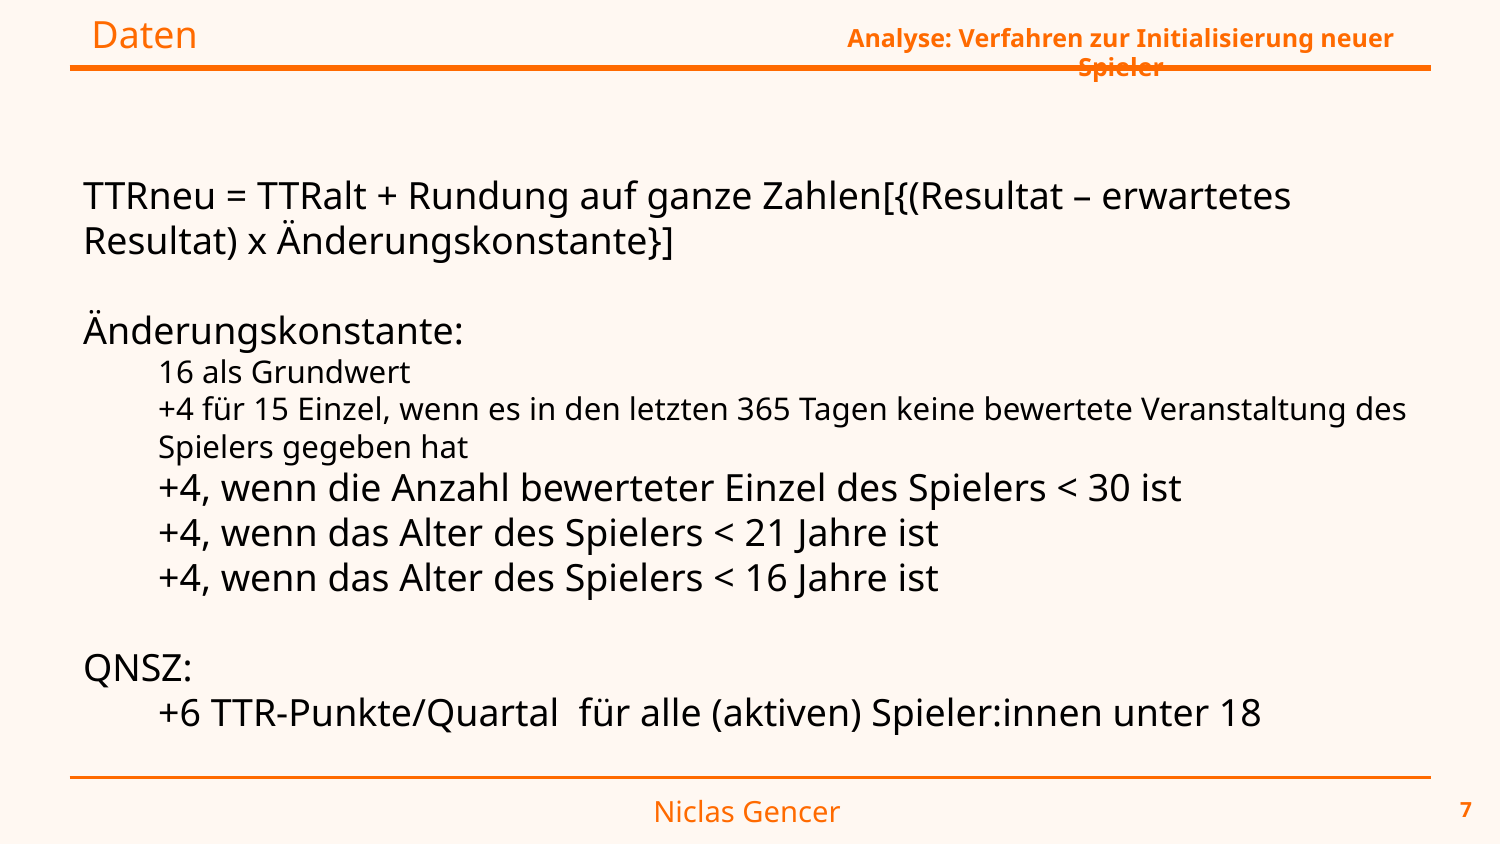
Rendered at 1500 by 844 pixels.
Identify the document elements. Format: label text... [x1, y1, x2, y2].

slide_number 7 [1431, 778, 1500, 844]
text_box Daten [76, 0, 650, 68]
text_box TTRneu = TTRalt + Rundung auf ganze Zahlen[{(Resultat – erwartetes Resultat) x Änderungskonstante}] Änderungskonstante: 16 als Grundwert +4 für 15 Einzel, wenn es in den letzten 365 Tagen keine bewertete Veranstaltung des Spielers gegeben hat +4, wenn die Anzahl bewerteter Einzel des Spielers < 30 ist +4, wenn das Alter des Spielers < 21 Jahre ist +4, wenn das Alter des Spielers < 16 Jahre ist QNSZ: +6 TTR-Punkte/Quartal für alle (aktiven) Spieler:innen unter 18 [68, 157, 1432, 776]
text_box Niclas Gencer [396, 778, 1098, 843]
text_box Analyse: Verfahren zur Initialisierung neuer Spieler [814, 7, 1428, 97]
